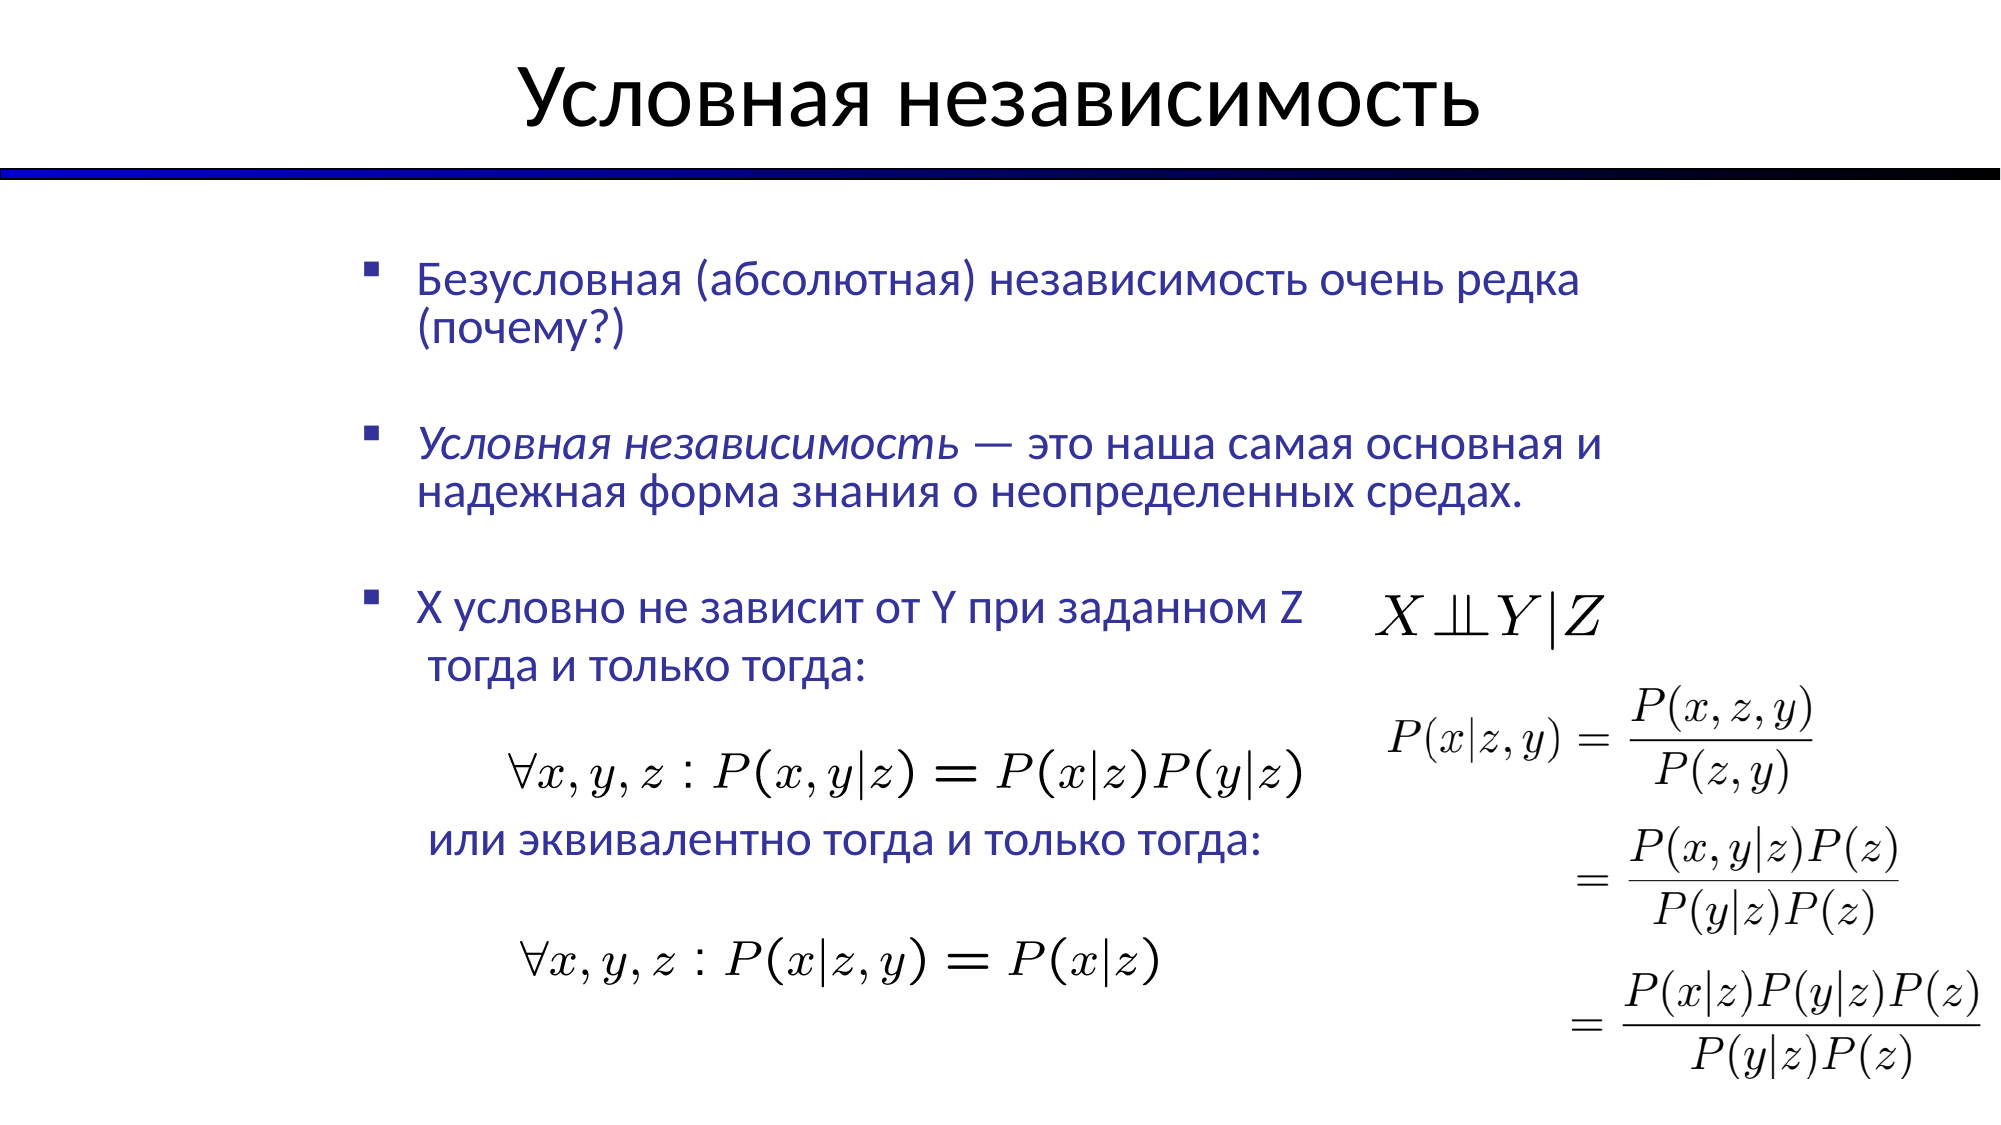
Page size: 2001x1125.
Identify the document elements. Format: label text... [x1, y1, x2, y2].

picture [1571, 969, 1981, 1079]
picture [507, 749, 1303, 802]
list Безусловная (абсолютная) независимость очень редка (почему?) Условная независимость — это наша самая основная и надежная форма знания о неопределенных средах. X условно не зависит от Y при заданном Z тогда и только тогда: или эквивалентно тогда и только тогда: [344, 249, 1696, 1063]
picture [1374, 590, 1606, 652]
picture [1387, 684, 1813, 794]
picture [519, 937, 1158, 990]
picture [1575, 824, 1899, 935]
title Условная независимость [0, 0, 2000, 184]
